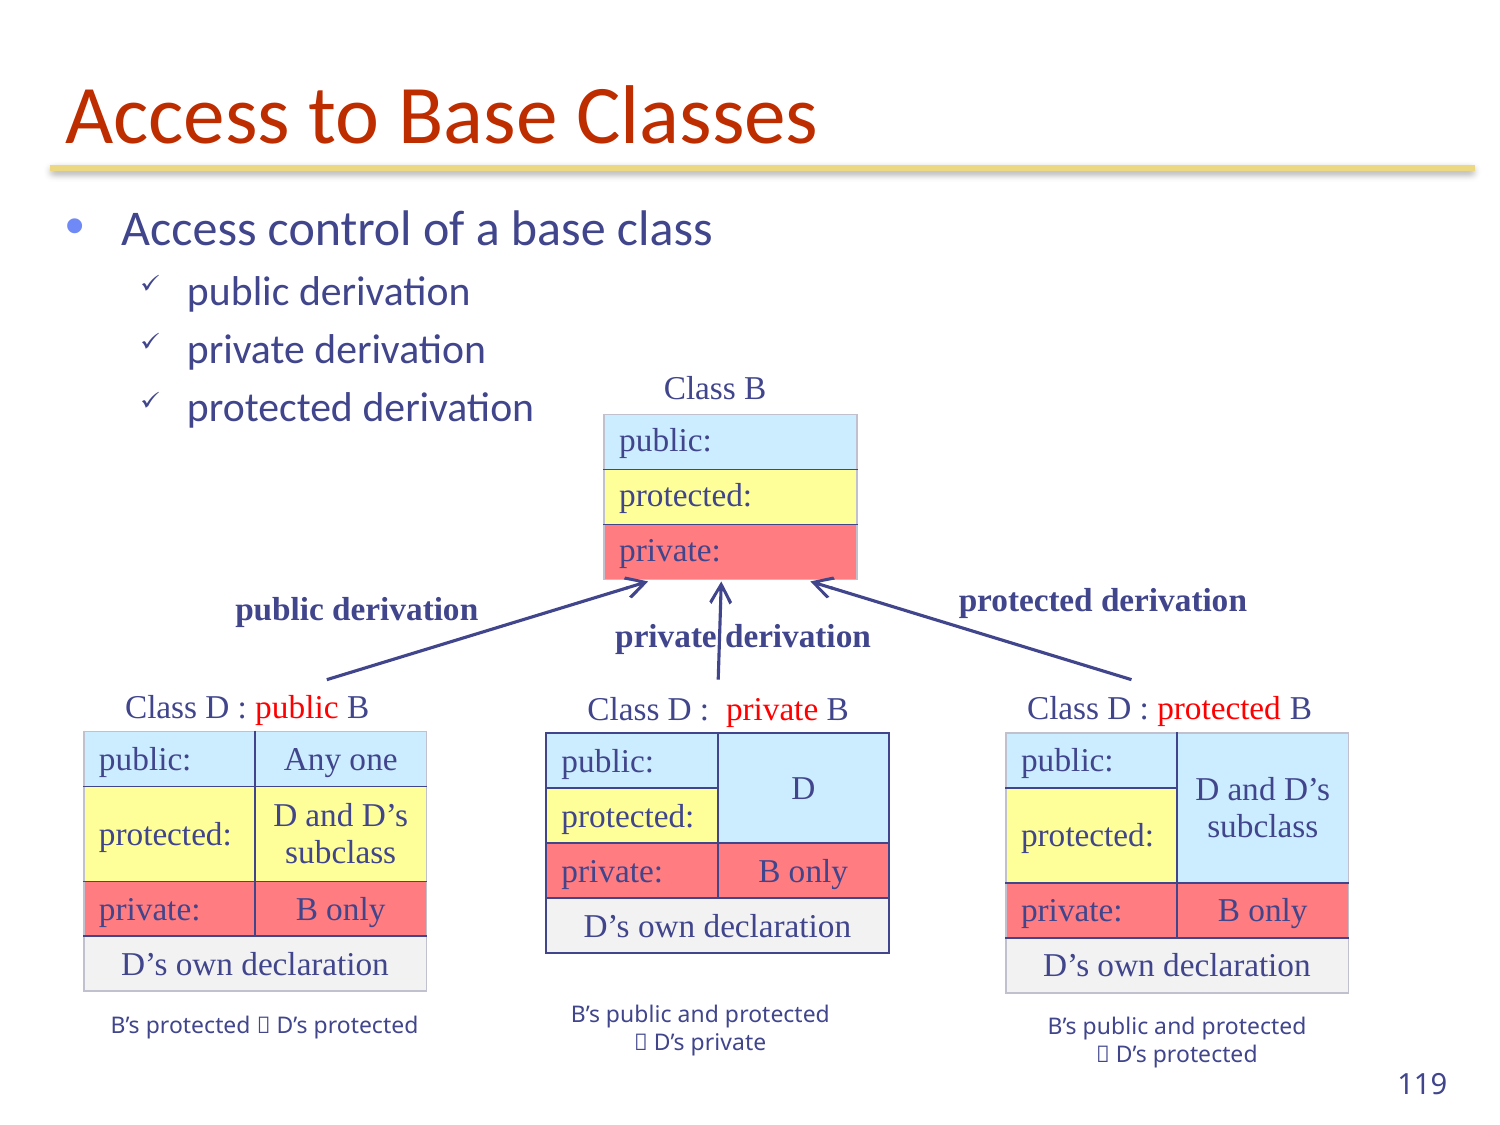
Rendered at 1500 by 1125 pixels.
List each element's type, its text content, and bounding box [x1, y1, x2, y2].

table_header public: [547, 734, 717, 787]
table_cell D’s own declaration [85, 937, 426, 990]
title Access to Base Classes [49, 49, 1476, 168]
text_box Class D : protected B [1012, 679, 1327, 734]
slide_number 119 [1149, 1037, 1463, 1113]
table_cell private: [547, 844, 717, 897]
table_cell private: [605, 525, 856, 579]
text_box Class B [648, 359, 782, 414]
table_cell B only [719, 844, 888, 897]
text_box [326, 581, 649, 680]
table_cell B only [1178, 884, 1348, 937]
text_box B’s public and protected  D’s private [556, 992, 845, 1063]
text_box public derivation [220, 579, 327, 635]
text_box B’s protected  D’s protected [95, 1002, 434, 1046]
table_cell protected: [85, 787, 254, 881]
text_box Class D : public B [110, 677, 384, 733]
table_cell D’s own declaration [1007, 939, 1348, 992]
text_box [717, 581, 722, 680]
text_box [810, 581, 1132, 680]
text_box B’s public and protected  D’s protected [1032, 1004, 1322, 1074]
table_cell protected: [547, 789, 717, 842]
table_header D and D’s subclass [1178, 734, 1348, 882]
text_box Class D : private B [572, 679, 864, 735]
table_cell D and D’s subclass [256, 787, 426, 881]
list Access control of a base class public derivation private derivation protected derivation [49, 187, 1476, 1038]
text_box protected derivation [943, 571, 1263, 626]
text_box private derivation [653, 607, 712, 662]
table_cell private: [85, 882, 254, 935]
table_header public: [1007, 734, 1176, 787]
table_cell B only [256, 882, 426, 935]
text_box private derivation [727, 607, 805, 662]
table_cell private: [1007, 884, 1176, 937]
table_cell D’s own declaration [547, 899, 888, 952]
table_header Any one [256, 732, 426, 786]
table_cell protected: [1007, 789, 1176, 882]
table_header D [719, 734, 888, 842]
table_header public: [85, 732, 254, 786]
table_header public: [605, 415, 856, 469]
table_cell protected: [605, 470, 856, 524]
